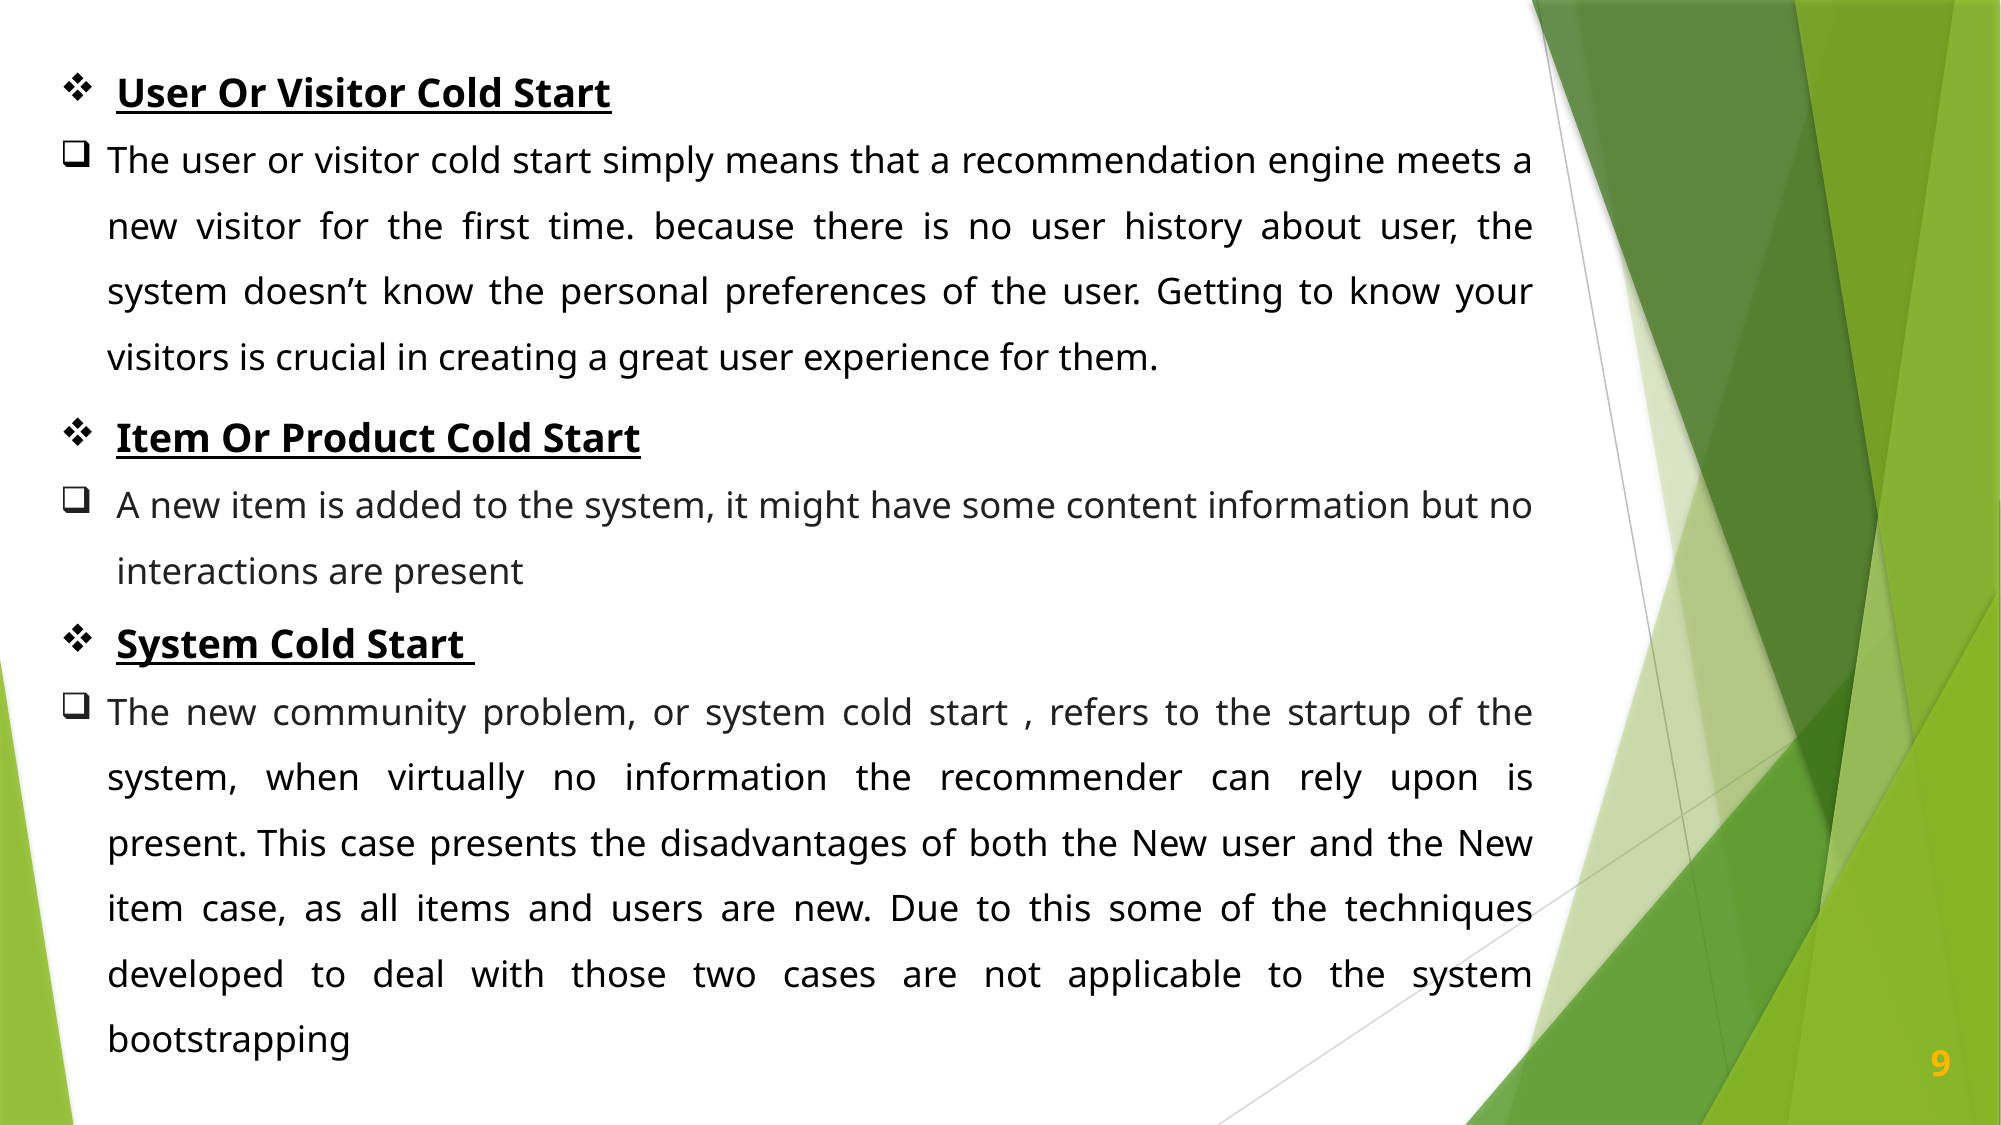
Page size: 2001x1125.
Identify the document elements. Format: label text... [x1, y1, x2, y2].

text_box User Or Visitor Cold Start The user or visitor cold start simply means that a recommendation engine meets a new visitor for the first time. because there is no user history about user, the system doesn’t know the personal preferences of the user. Getting to know your visitors is crucial in creating a great user experience for them. Item Or Product Cold Start A new item is added to the system, it might have some content information but no interactions are present System Cold Start The new community problem, or system cold start , refers to the startup of the system, when virtually no information the recommender can rely upon is present. This case presents the disadvantages of both the New user and the New item case, as all items and users are new. Due to this some of the techniques developed to deal with those two cases are not applicable to the system bootstrapping [40, 47, 1556, 1043]
slide_number 9 [1881, 1003, 2000, 1125]
